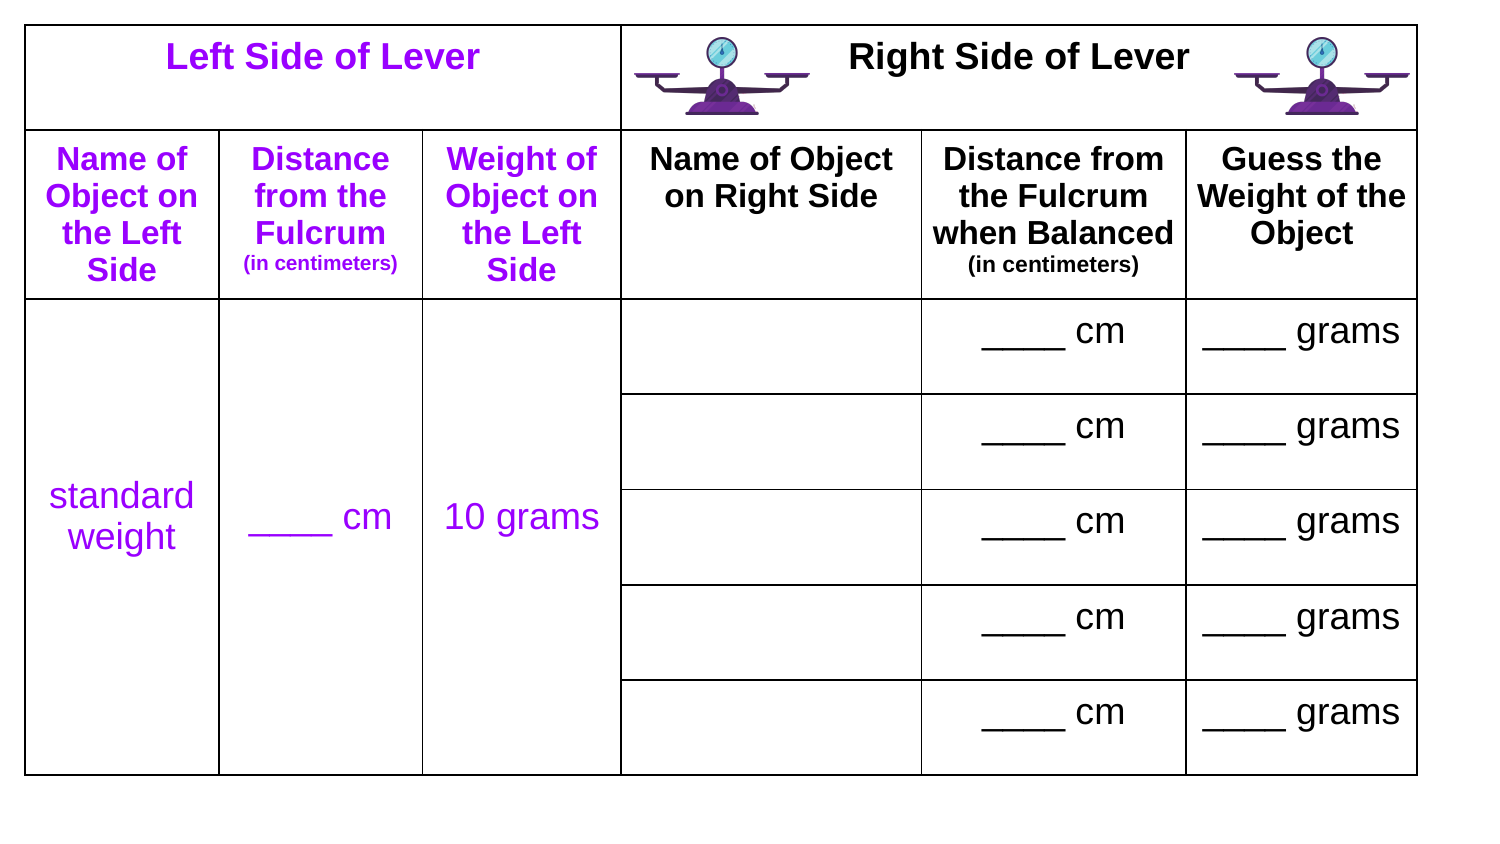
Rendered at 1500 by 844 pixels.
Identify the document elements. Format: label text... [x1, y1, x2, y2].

table_cell ____ grams [1187, 681, 1416, 774]
table_cell ____ cm [922, 586, 1185, 679]
picture [634, 37, 811, 115]
table_cell [622, 586, 921, 679]
table_cell ____ cm [220, 300, 422, 774]
table_cell Weight of Object on the Left Side [423, 131, 620, 298]
table_cell 10 grams [423, 300, 620, 774]
table_cell [622, 395, 921, 489]
table_cell Guess the Weight of the Object [1187, 131, 1416, 298]
table_cell [622, 681, 921, 774]
table_cell ____ cm [922, 681, 1185, 774]
table_cell Name of Object on the Left Side [26, 131, 218, 298]
table_cell ____ grams [1187, 586, 1416, 679]
table_header Left Side of Lever [26, 26, 620, 129]
table_cell ____ grams [1187, 490, 1416, 584]
picture [1234, 37, 1411, 115]
table_cell ____ grams [1187, 395, 1416, 489]
table_cell standard weight [26, 300, 218, 774]
table_cell Distance from the Fulcrum (in centimeters) [220, 131, 422, 298]
table_cell [622, 300, 921, 393]
table_cell ____ cm [922, 300, 1185, 393]
table_cell Name of Object on Right Side [622, 131, 921, 298]
table_cell [622, 490, 921, 584]
table_cell ____ cm [922, 395, 1185, 489]
table_cell ____ cm [922, 490, 1185, 584]
table_cell ____ grams [1187, 300, 1416, 393]
table_cell Distance from the Fulcrum when Balanced (in centimeters) [922, 131, 1185, 298]
table_header Right Side of Lever [622, 26, 1416, 129]
